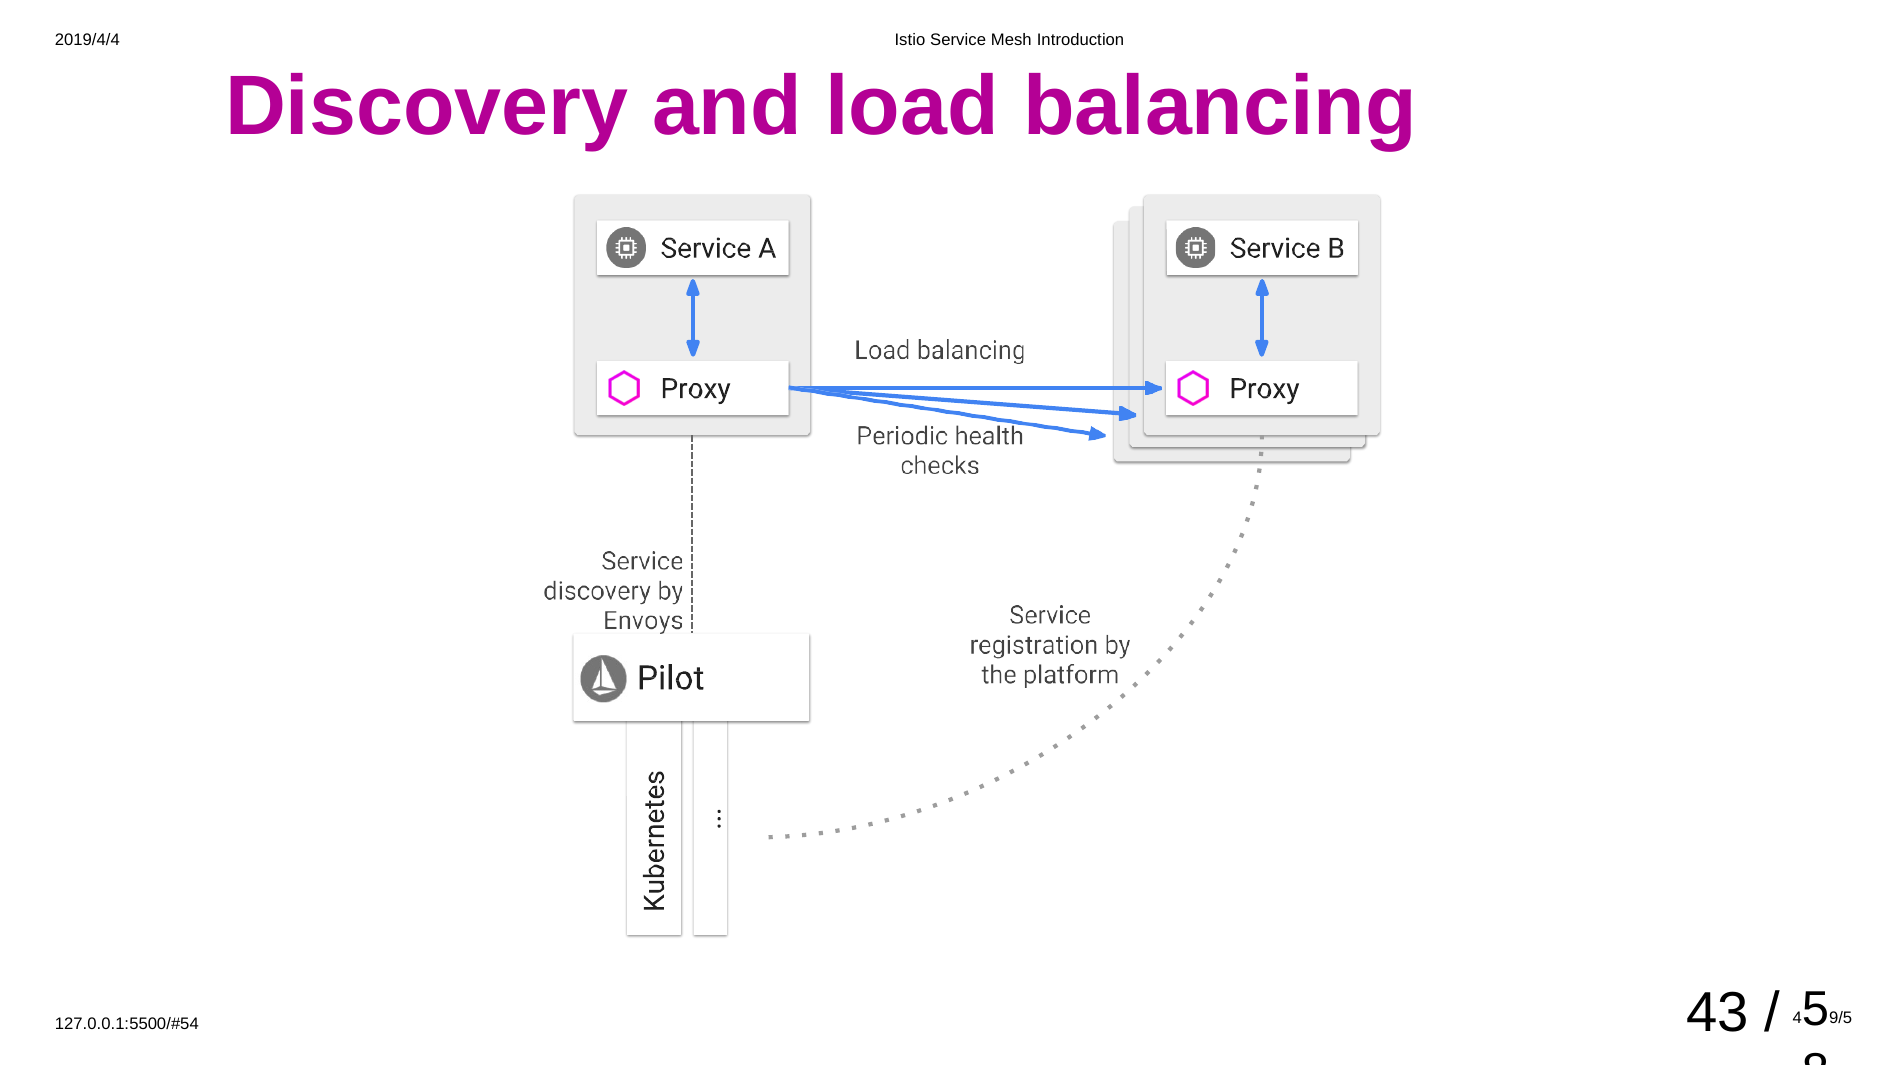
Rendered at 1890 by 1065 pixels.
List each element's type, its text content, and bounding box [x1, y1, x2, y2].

slide_number 43 / [1680, 978, 1783, 1065]
title Discovery and load balancing [222, 47, 1419, 228]
text_box 2019/4/4 [53, 27, 123, 50]
text_box Istio Service Mesh Introduction [892, 27, 1125, 47]
footer 127.0.0.1:5500/#54 [53, 1011, 201, 1065]
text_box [544, 188, 1389, 944]
text_box 459/588 [1790, 978, 1861, 1065]
